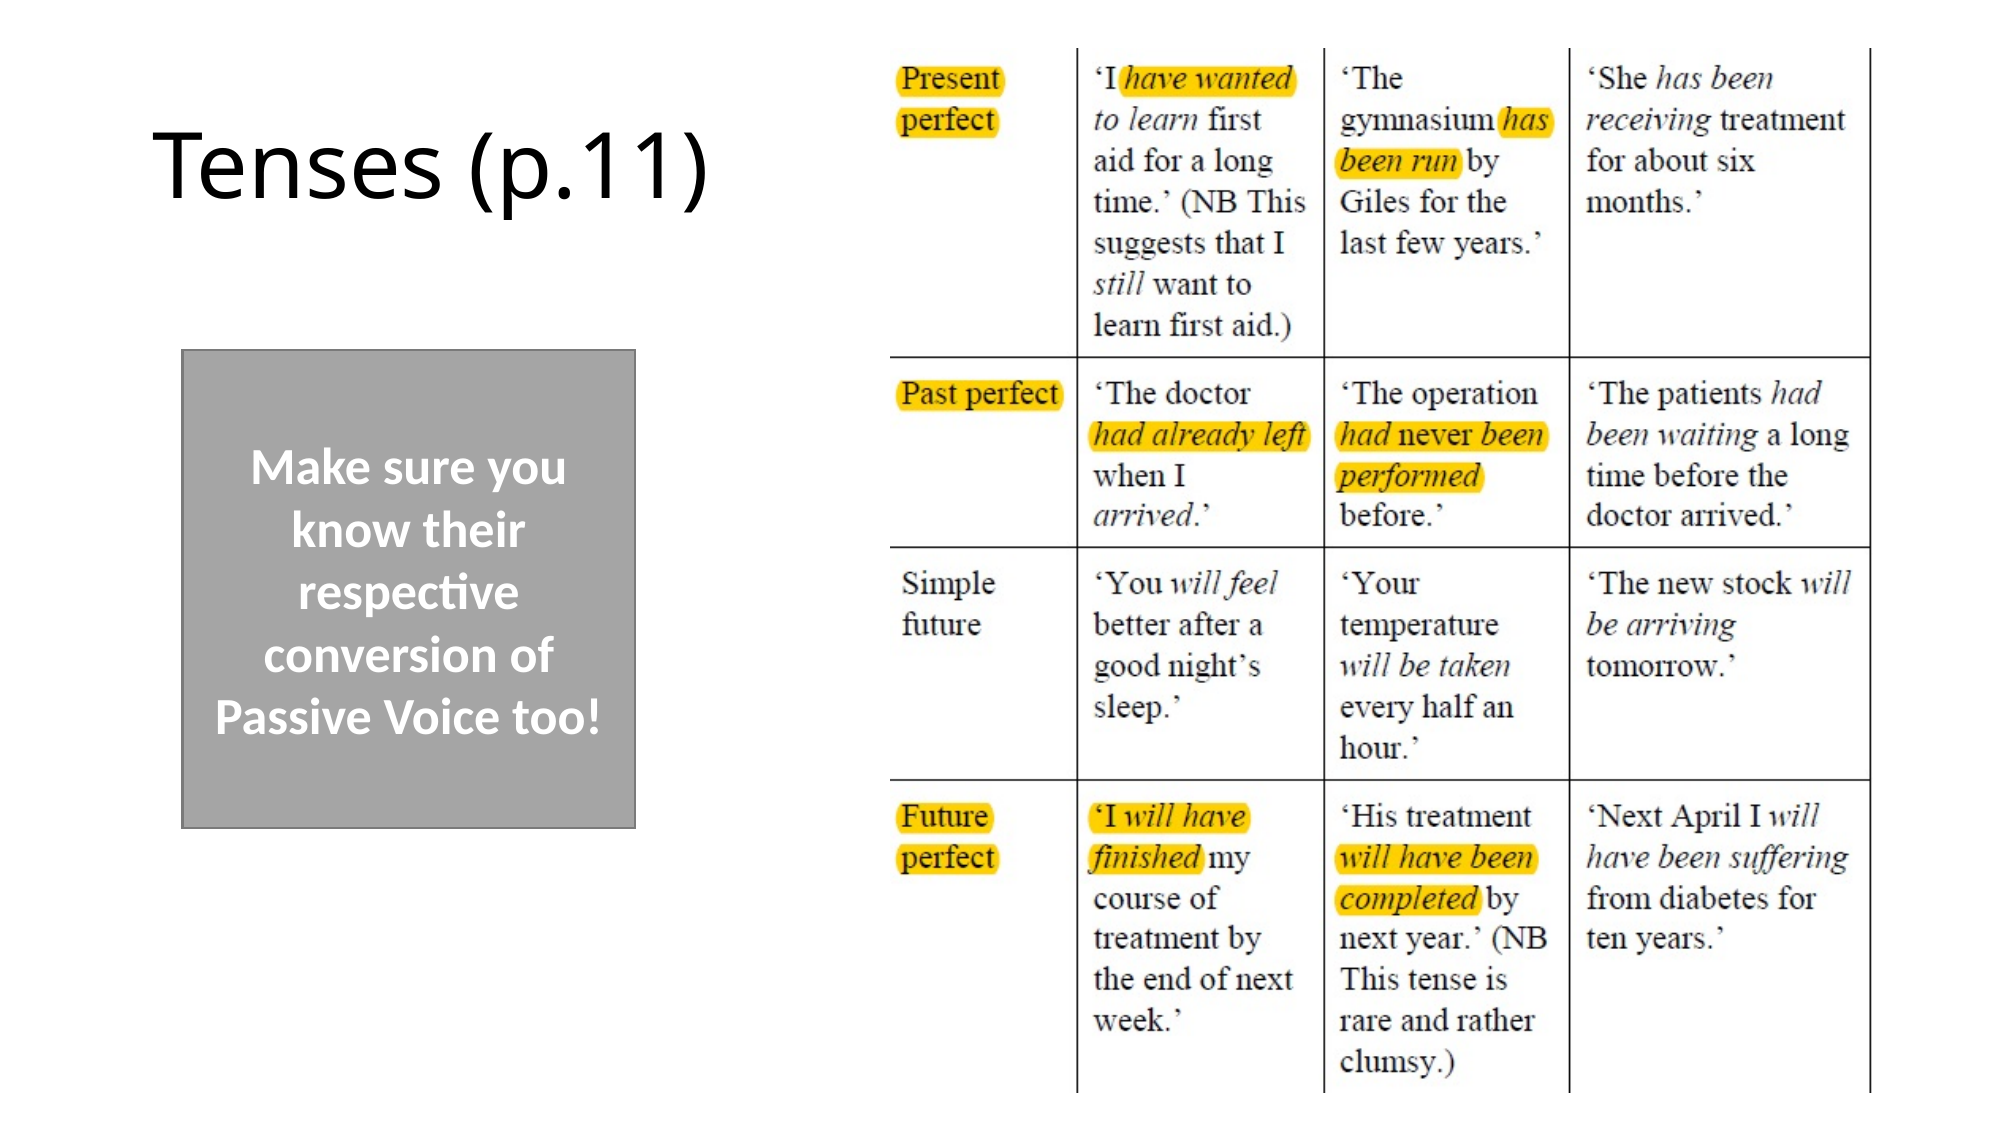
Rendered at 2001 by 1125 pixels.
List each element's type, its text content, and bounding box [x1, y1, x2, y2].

title Tenses (p.11) [137, 59, 890, 278]
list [890, 48, 1873, 1093]
text_box Make sure you know their respective conversion of Passive Voice too! [181, 349, 636, 829]
